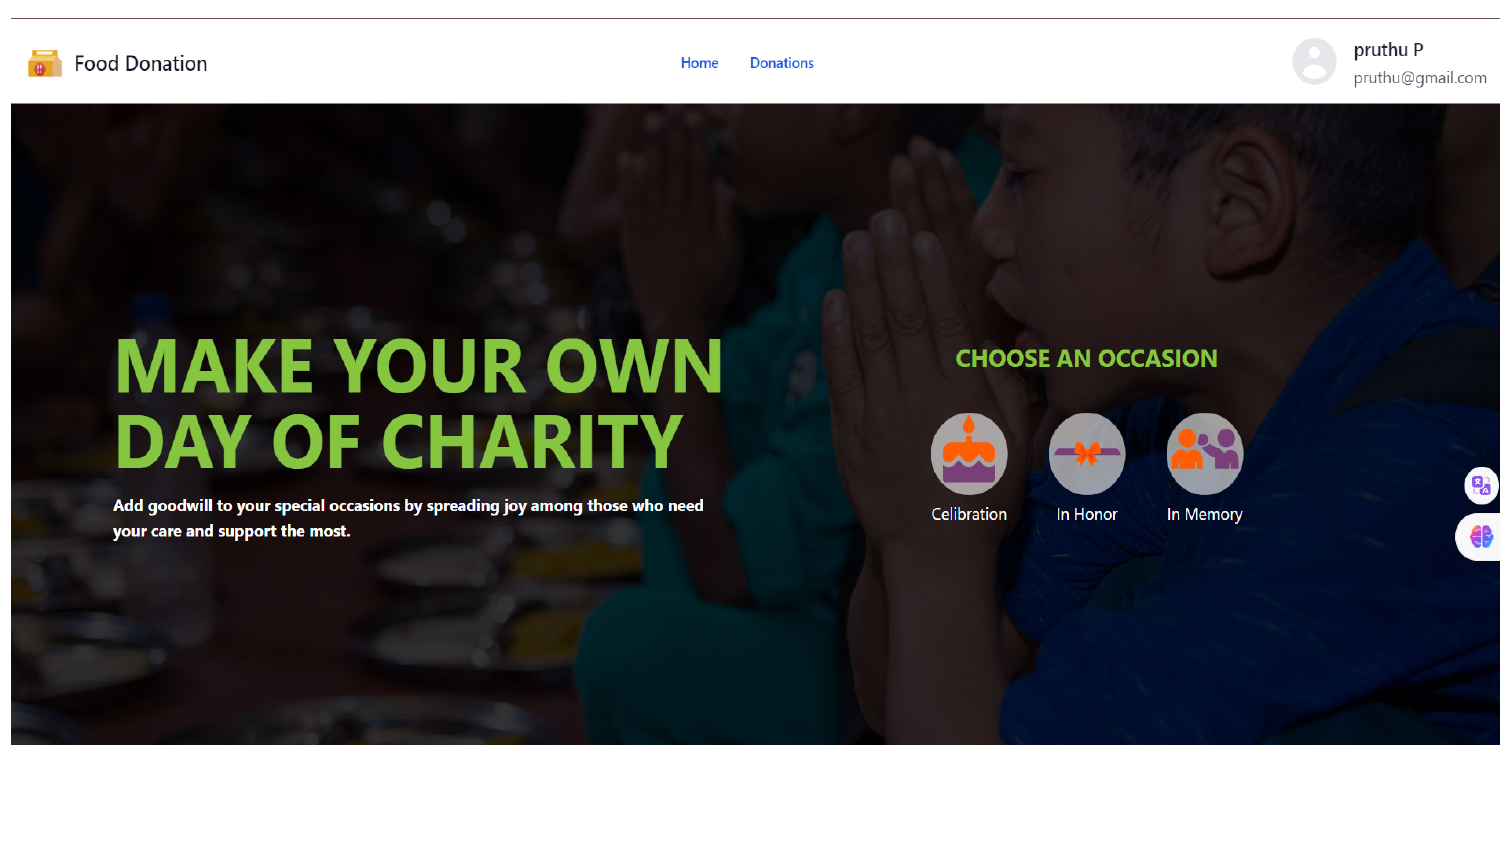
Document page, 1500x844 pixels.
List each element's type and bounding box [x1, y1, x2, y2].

picture [10, 18, 1500, 745]
